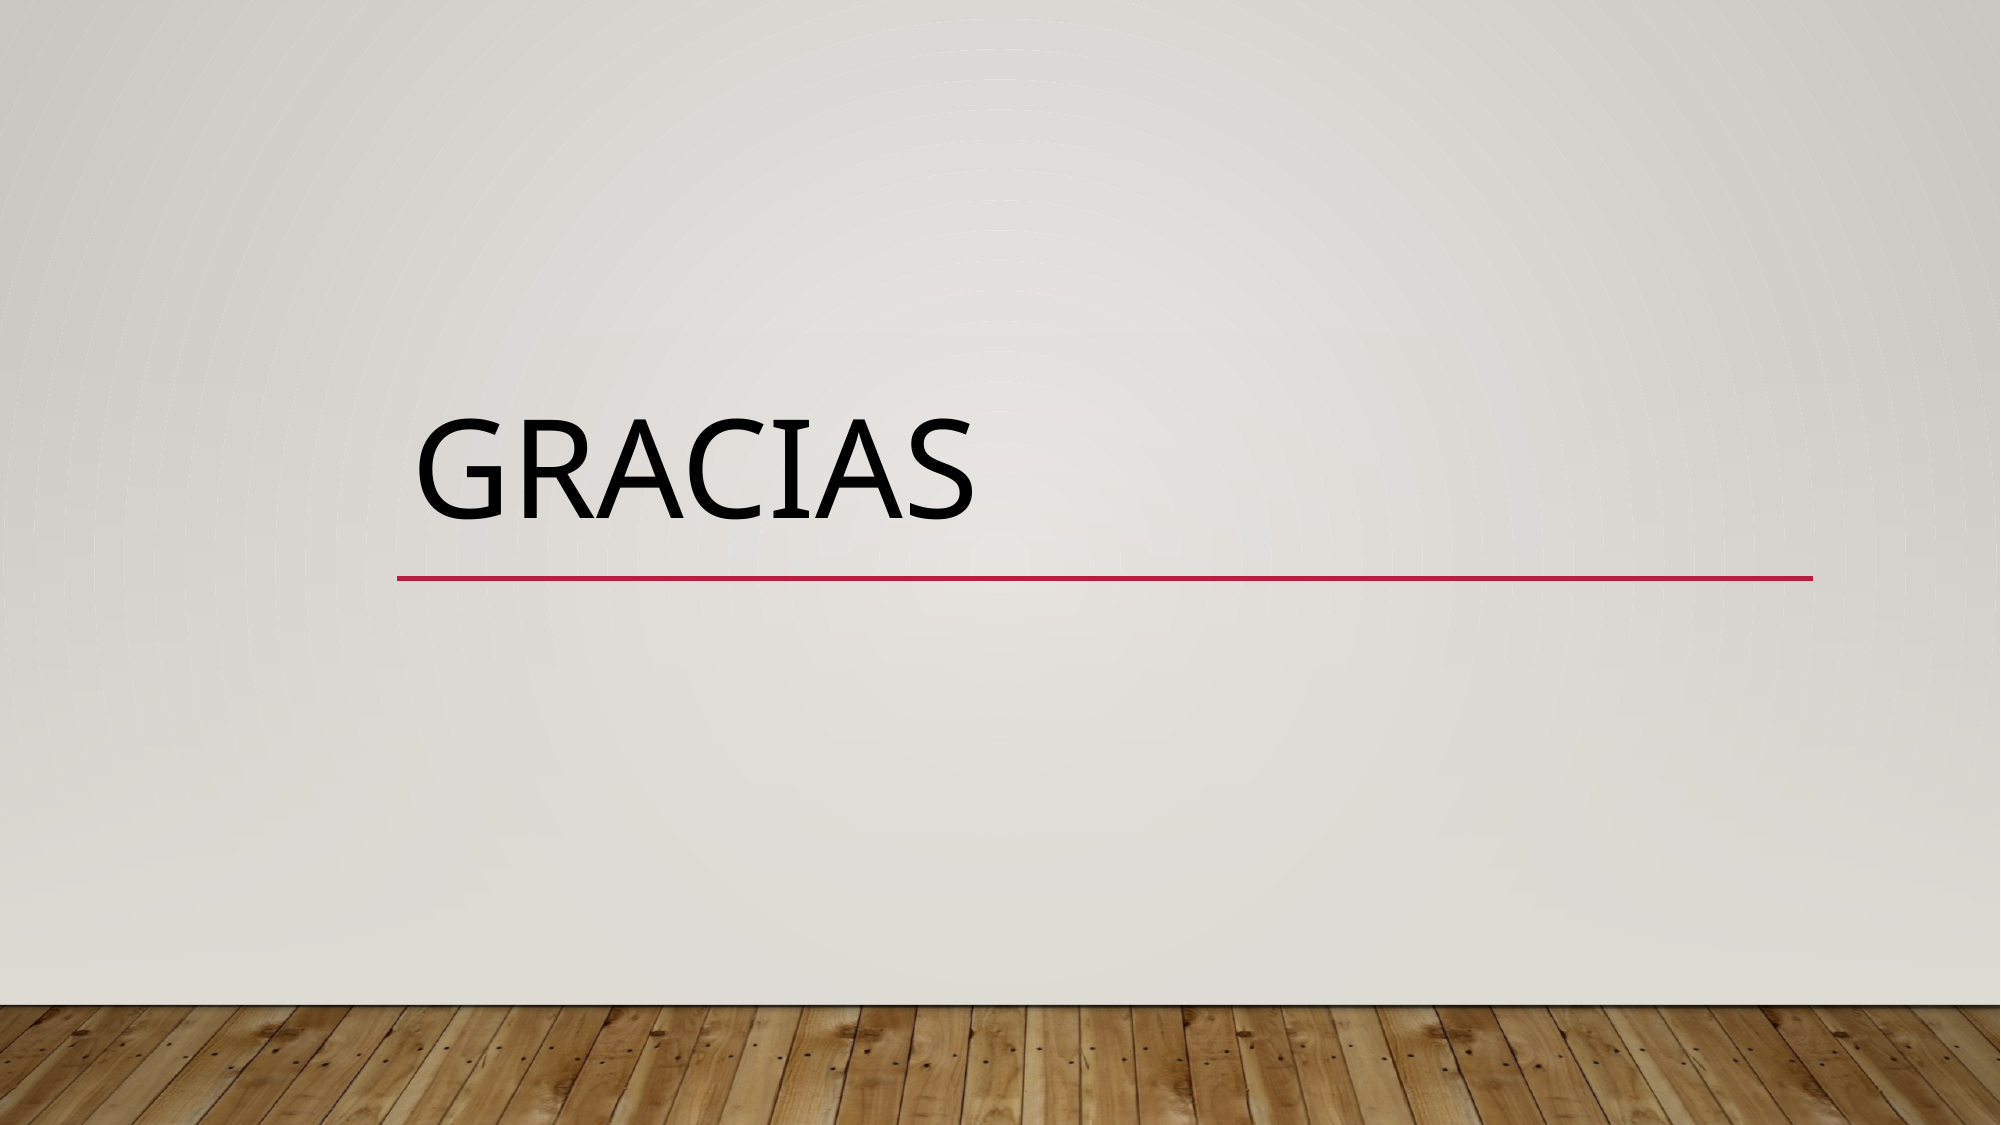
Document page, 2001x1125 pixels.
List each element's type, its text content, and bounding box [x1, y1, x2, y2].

title Gracias [396, 131, 1814, 549]
picture [0, 1005, 2000, 1125]
